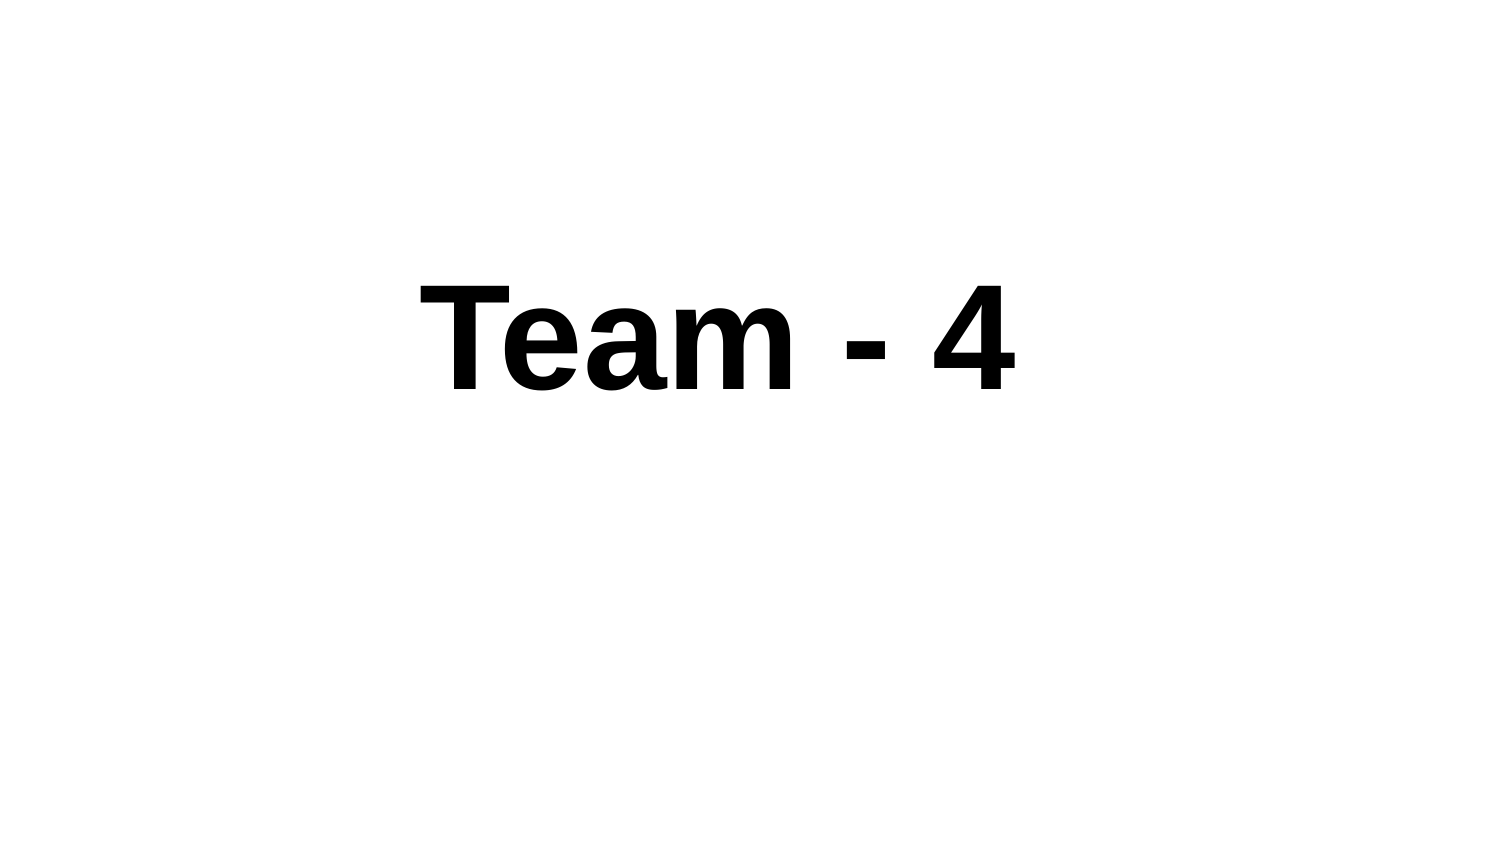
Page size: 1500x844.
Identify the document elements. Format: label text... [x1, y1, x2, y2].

title Team - 4 [19, 224, 1417, 486]
